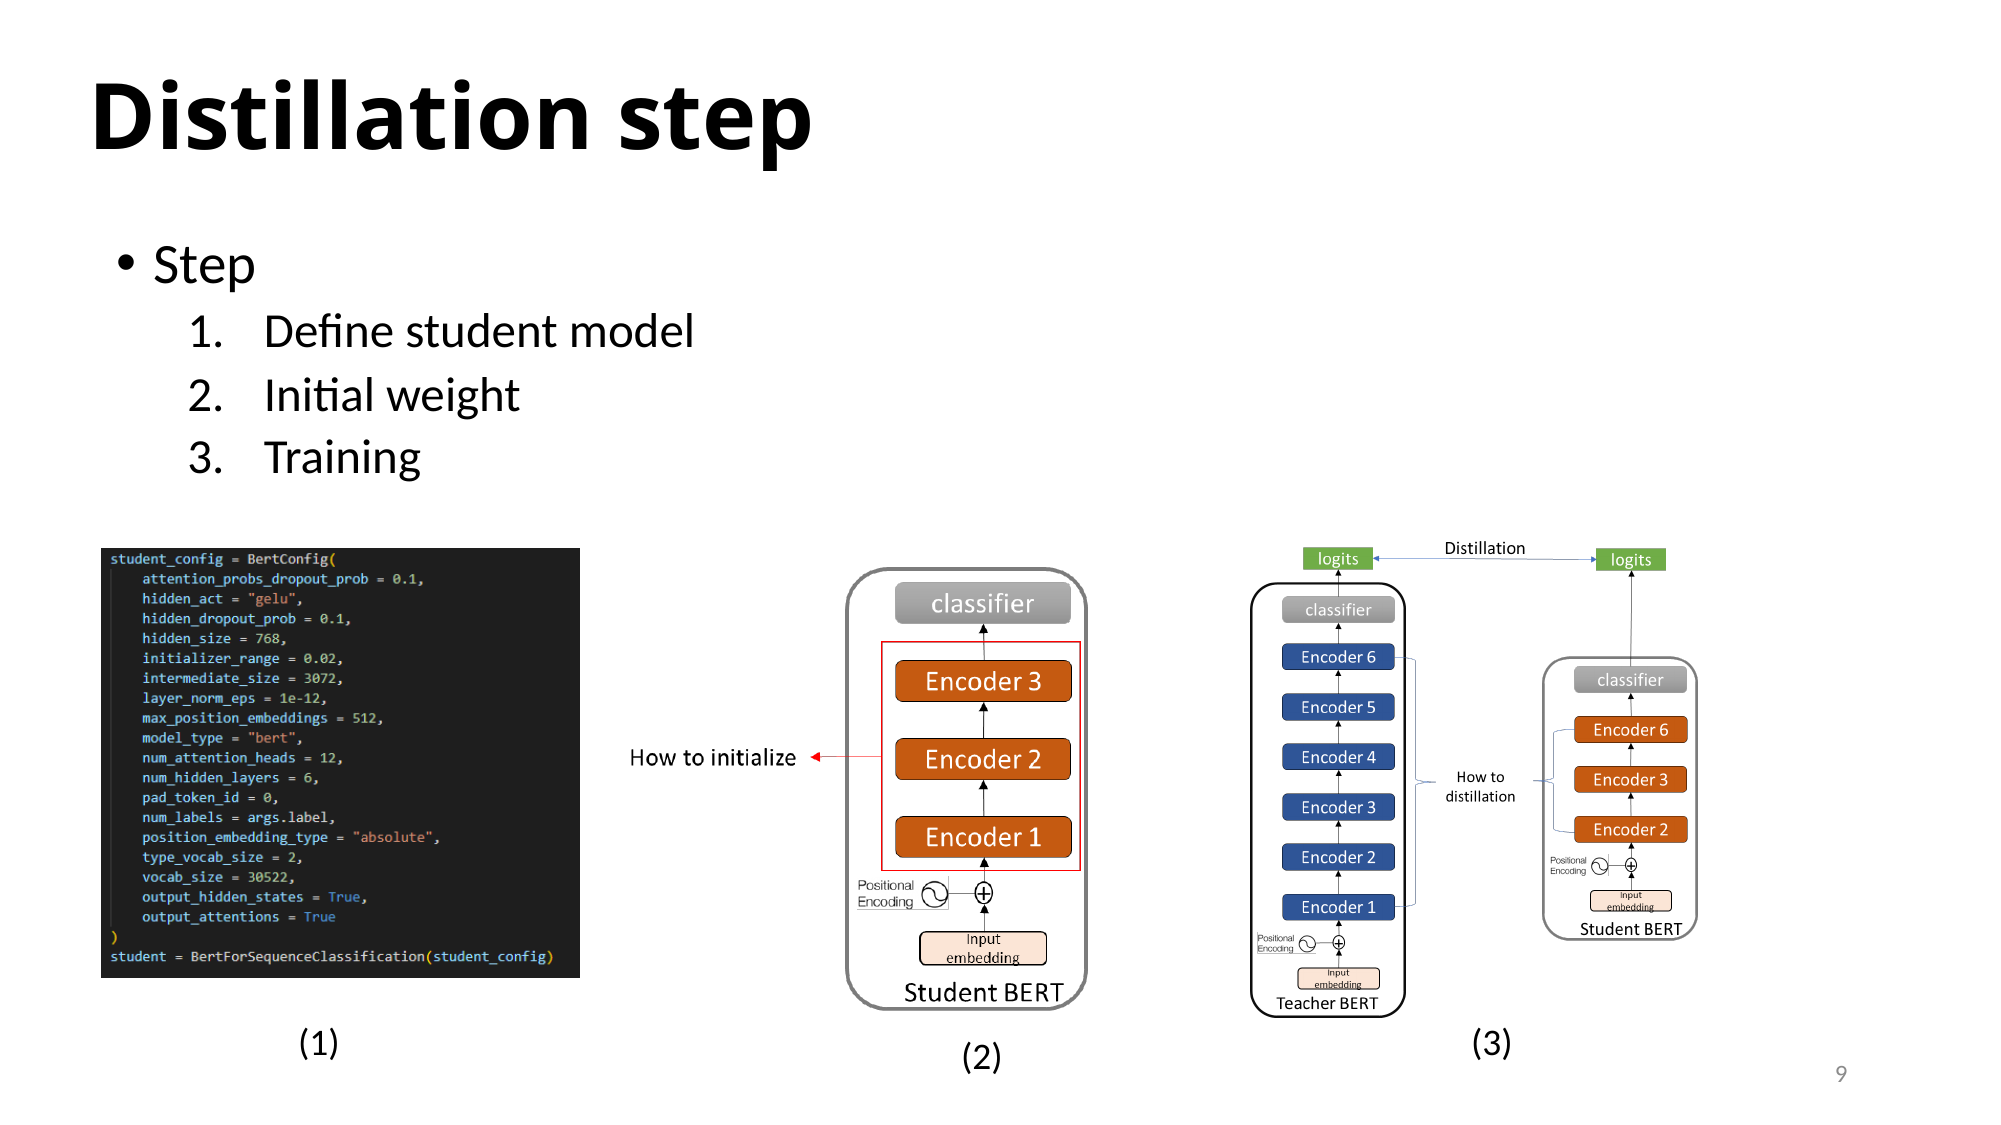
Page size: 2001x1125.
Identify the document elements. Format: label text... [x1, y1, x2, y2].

list Step Define student model Initial weight Training [101, 226, 1003, 494]
text_box (2) [946, 1027, 1018, 1085]
slide_number 9 [1412, 1042, 1863, 1103]
picture [1250, 530, 1701, 1025]
text_box (3) [1456, 1025, 1528, 1070]
title Distillation step [73, 51, 1799, 190]
text_box (1) [283, 1010, 355, 1070]
picture [613, 567, 1093, 1027]
picture [101, 548, 580, 978]
